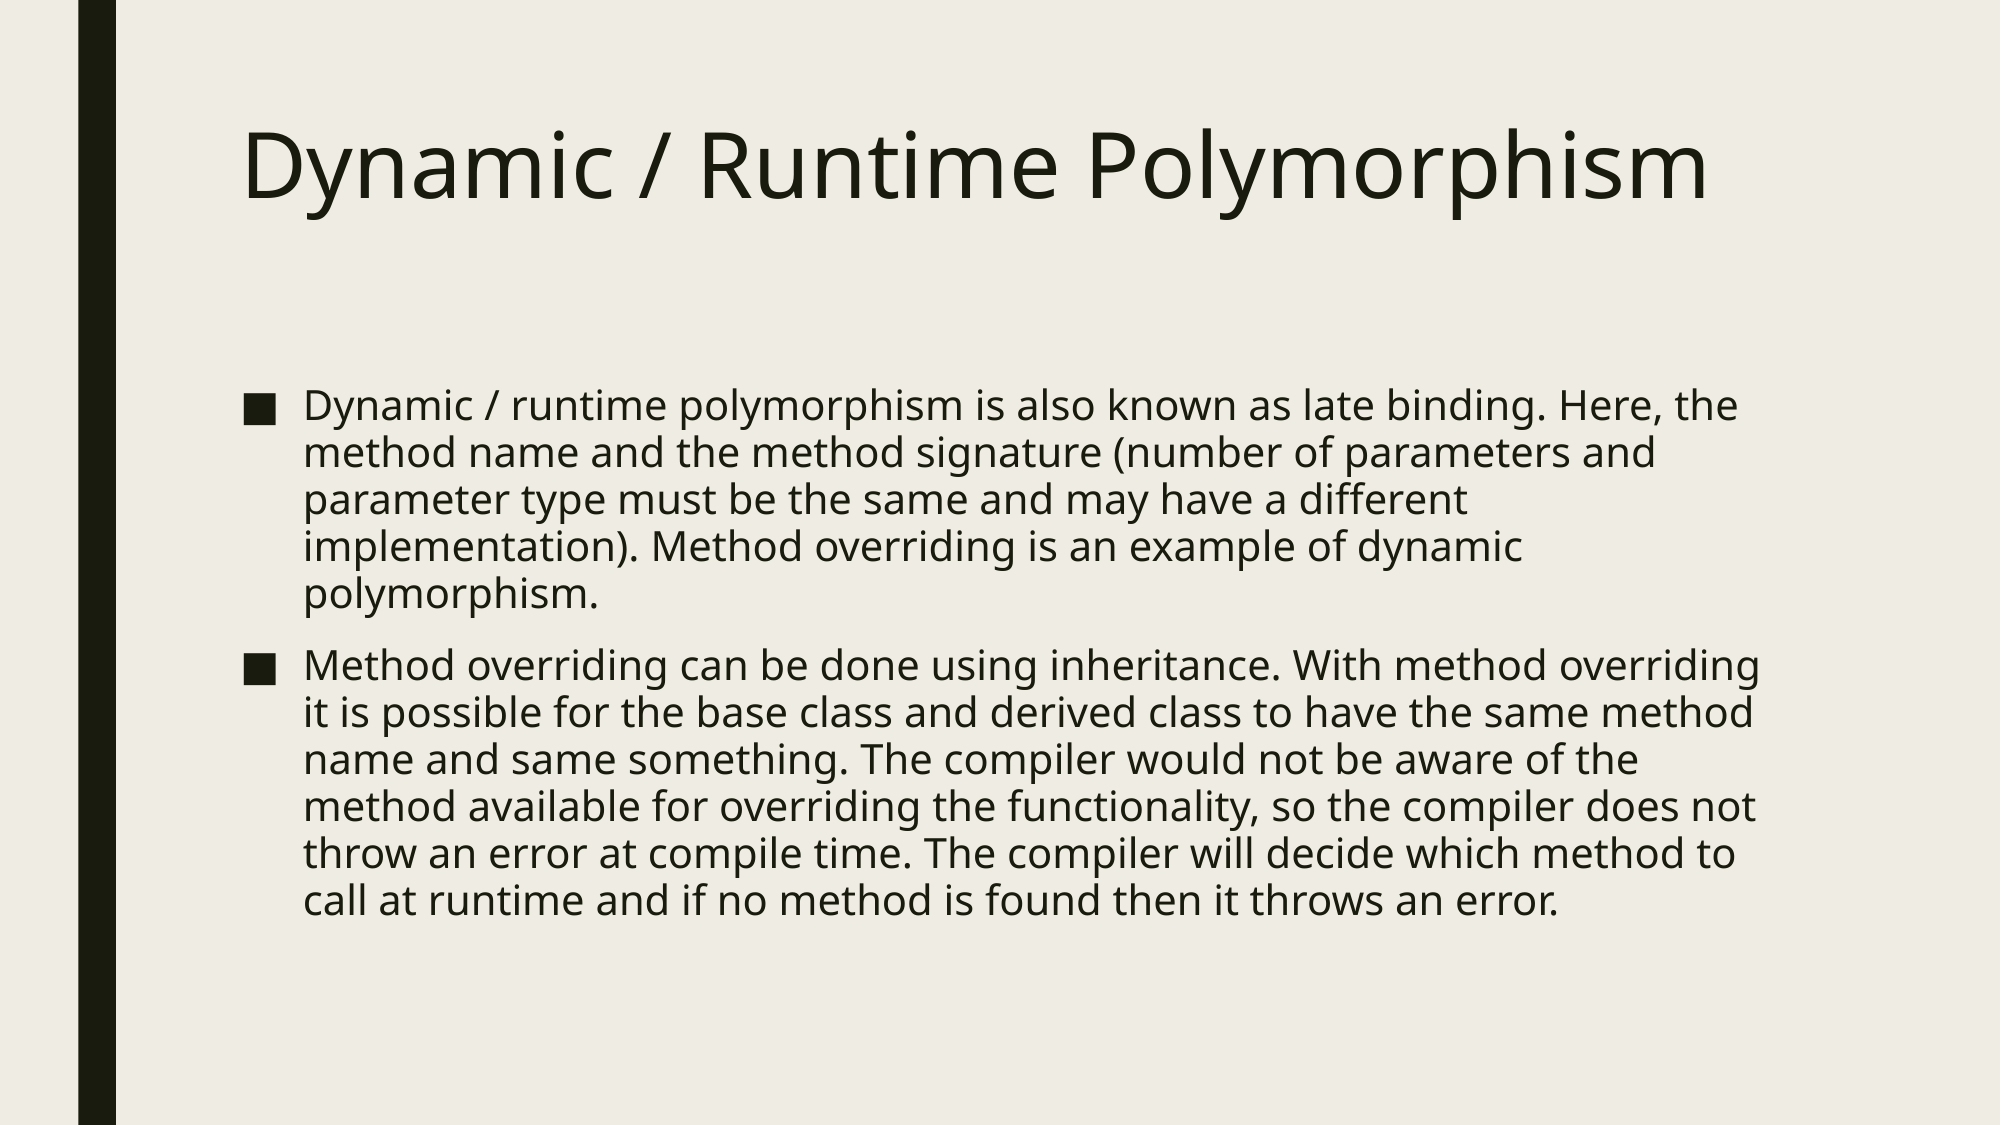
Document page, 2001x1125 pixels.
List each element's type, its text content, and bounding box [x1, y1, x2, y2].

title Dynamic / Runtime Polymorphism [225, 112, 1800, 357]
list Dynamic / runtime polymorphism is also known as late binding. Here, the method name and the method signature (number of parameters and parameter type must be the same and may have a different implementation). Method overriding is an example of dynamic polymorphism. Method overriding can be done using inheritance. With method overriding it is possible for the base class and derived class to have the same method name and same something. The compiler would not be aware of the method available for overriding the functionality, so the compiler does not throw an error at compile time. The compiler will decide which method to call at runtime and if no method is found then it throws an error. [225, 375, 1800, 963]
